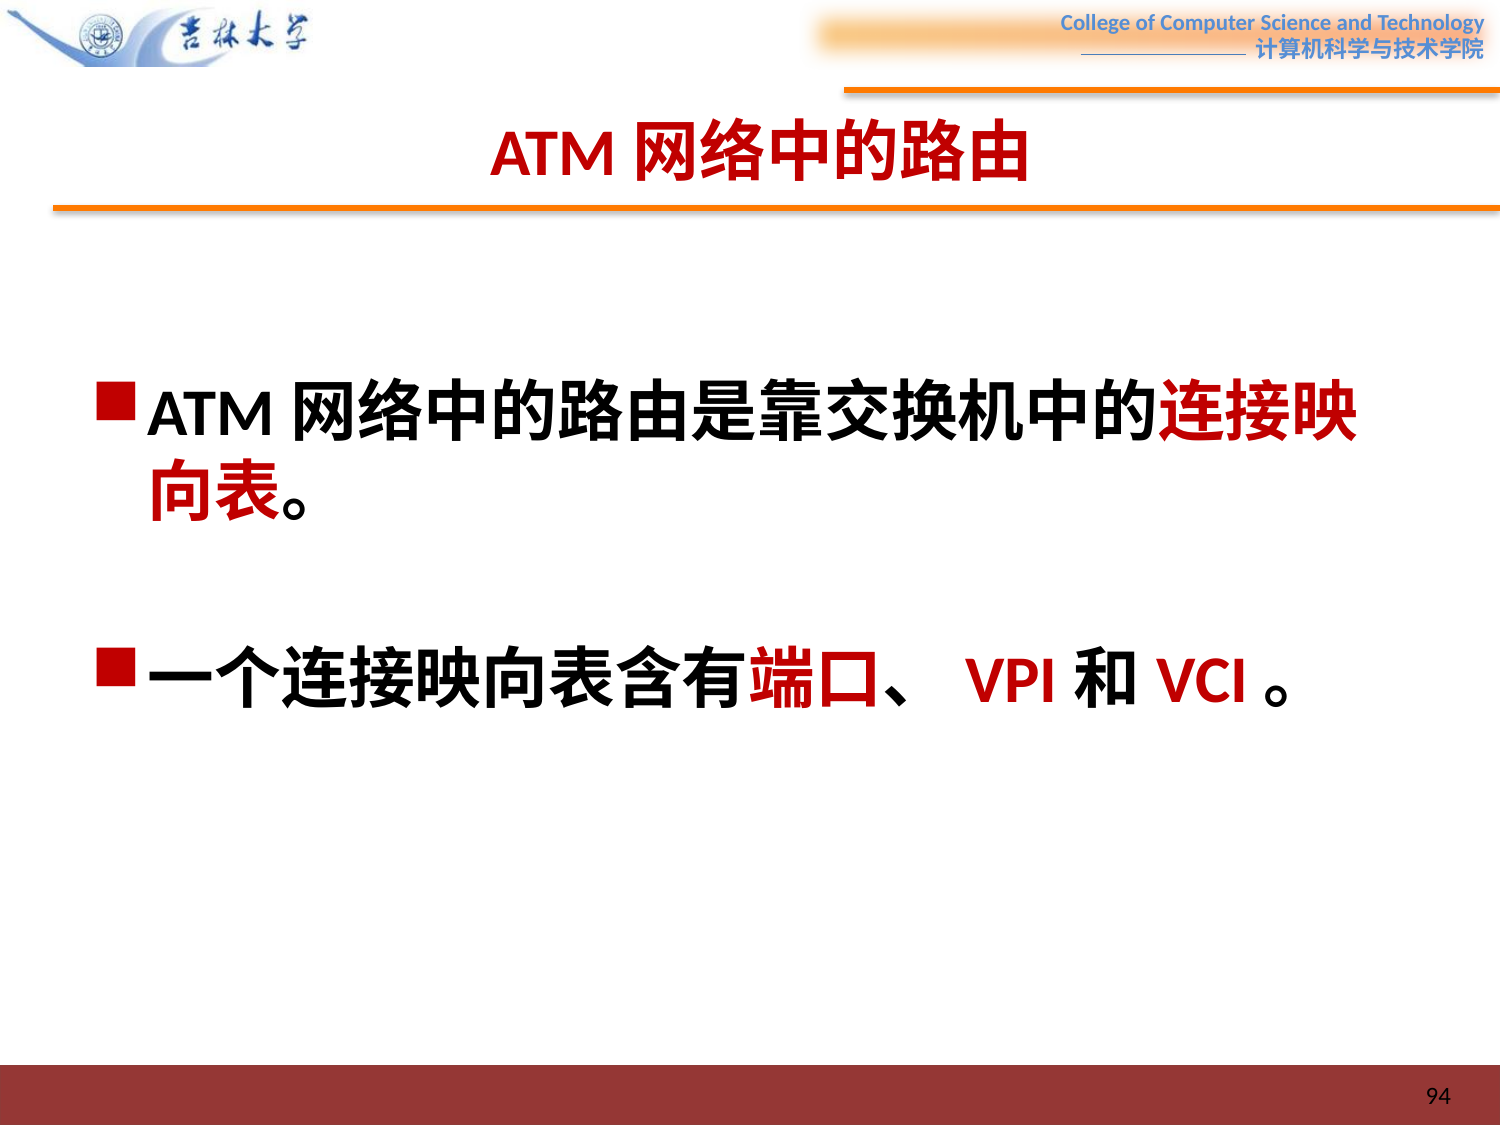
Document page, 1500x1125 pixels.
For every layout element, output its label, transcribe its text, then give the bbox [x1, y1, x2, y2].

list ATM网络中的路由是靠交换机中的连接映向表。 一个连接映向表含有端口、VPI和VCI。 [76, 361, 1427, 922]
text_box ATM网络中的路由 [407, 101, 1117, 197]
text_box 94 [1116, 1065, 1467, 1125]
footer [0, 1063, 1500, 1125]
picture [0, 0, 314, 68]
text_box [799, 0, 1500, 71]
